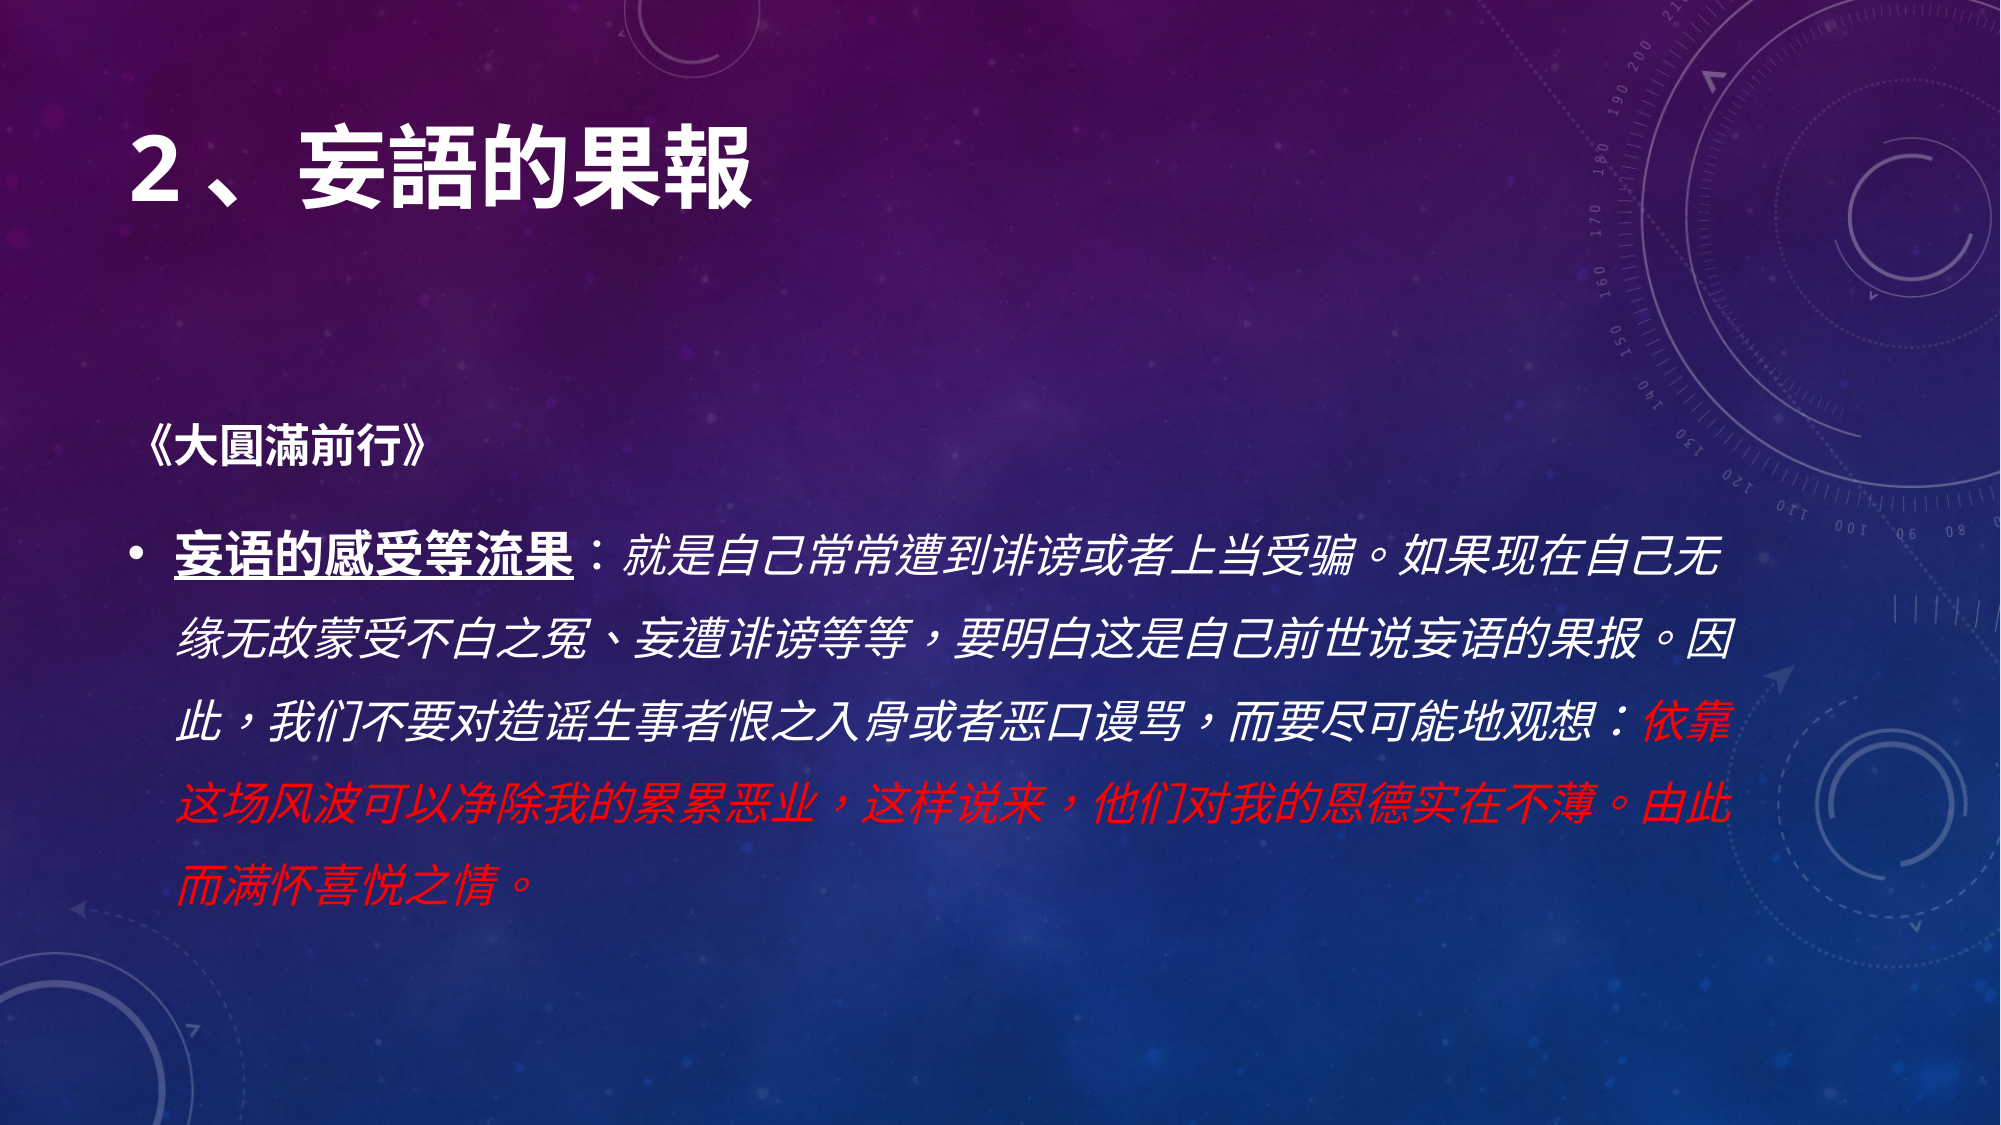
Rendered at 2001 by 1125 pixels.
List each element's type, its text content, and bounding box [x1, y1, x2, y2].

picture [0, 0, 2001, 1125]
list 《大圓滿前行》 妄语的感受等流果：就是自己常常遭到诽谤或者上当受骗。如果现在自己无缘无故蒙受不白之冤、妄遭诽谤等等，要明白这是自己前世说妄语的果报。因此，我们不要对造谣生事者恨之入骨或者恶口谩骂，而要尽可能地观想：依靠这场风波可以净除我的累累恶业，这样说来，他们对我的恩德实在不薄。由此而满怀喜悦之情。 [112, 351, 1775, 950]
title 2、妄語的果報 [112, 99, 1775, 339]
